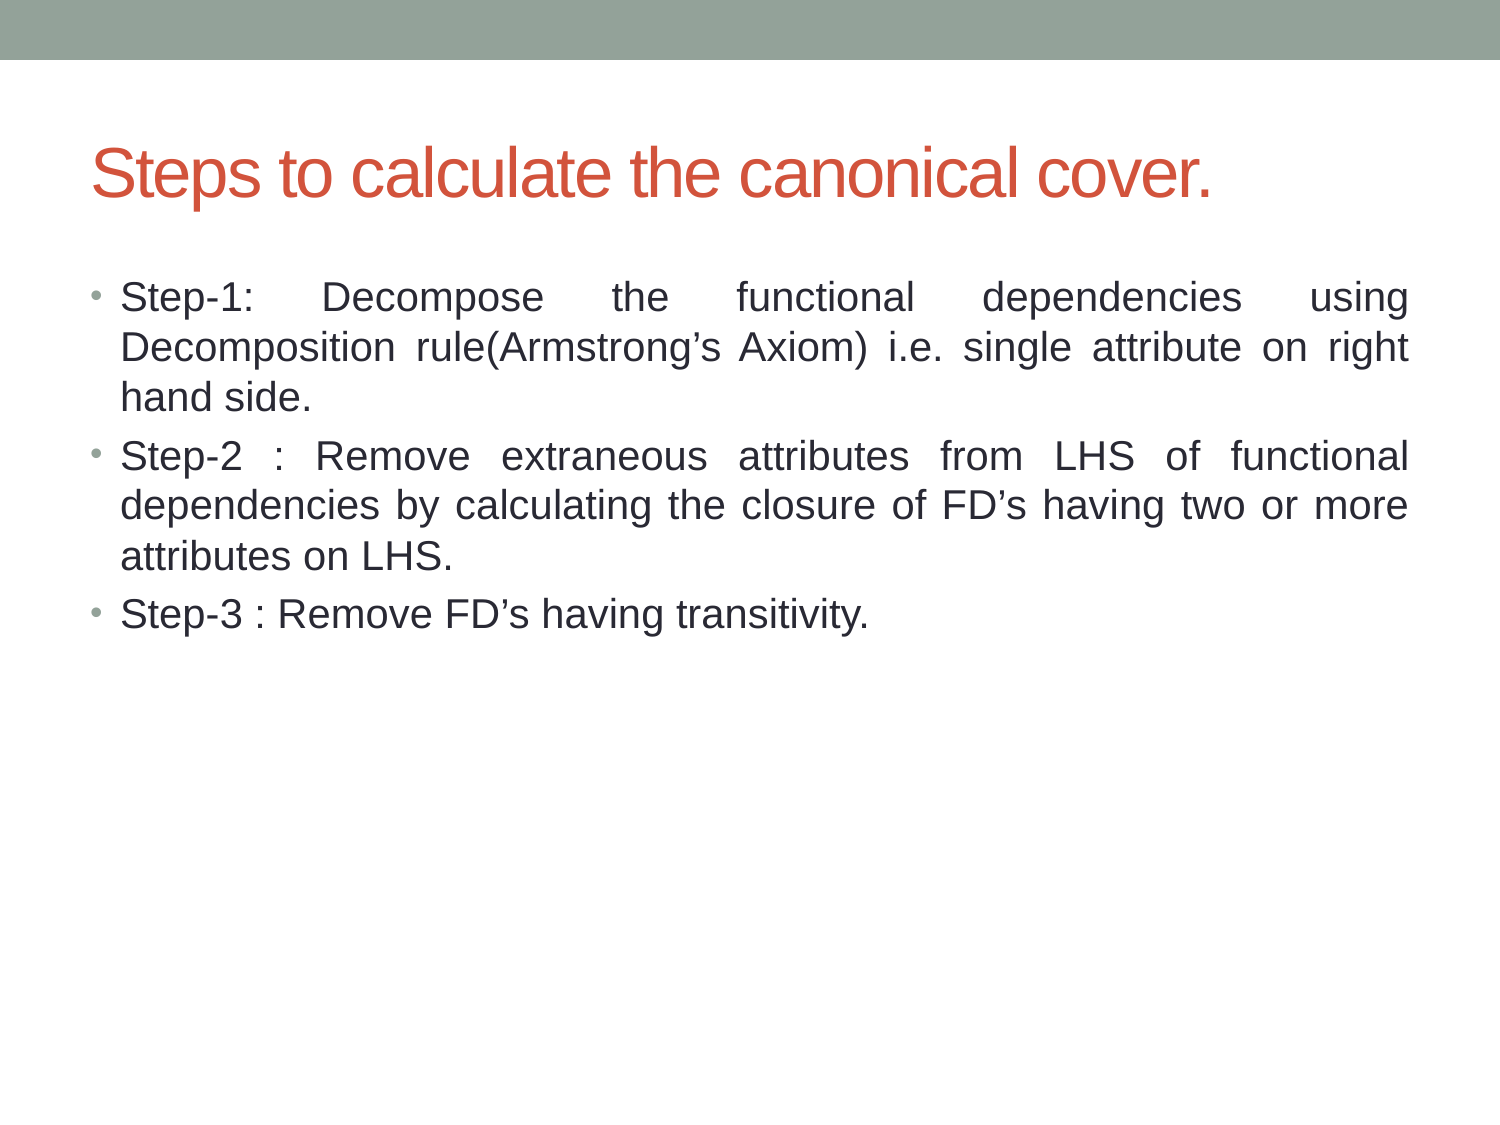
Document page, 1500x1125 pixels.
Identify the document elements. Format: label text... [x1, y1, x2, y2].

title Steps to calculate the canonical cover. [75, 87, 1425, 250]
list Step-1: Decompose the functional dependencies using Decomposition rule(Armstrong’s Axiom) i.e. single attribute on right hand side. Step-2 : Remove extraneous attributes from LHS of functional dependencies by calculating the closure of FD’s having two or more attributes on LHS. Step-3 : Remove FD’s having transitivity. [75, 262, 1425, 1063]
